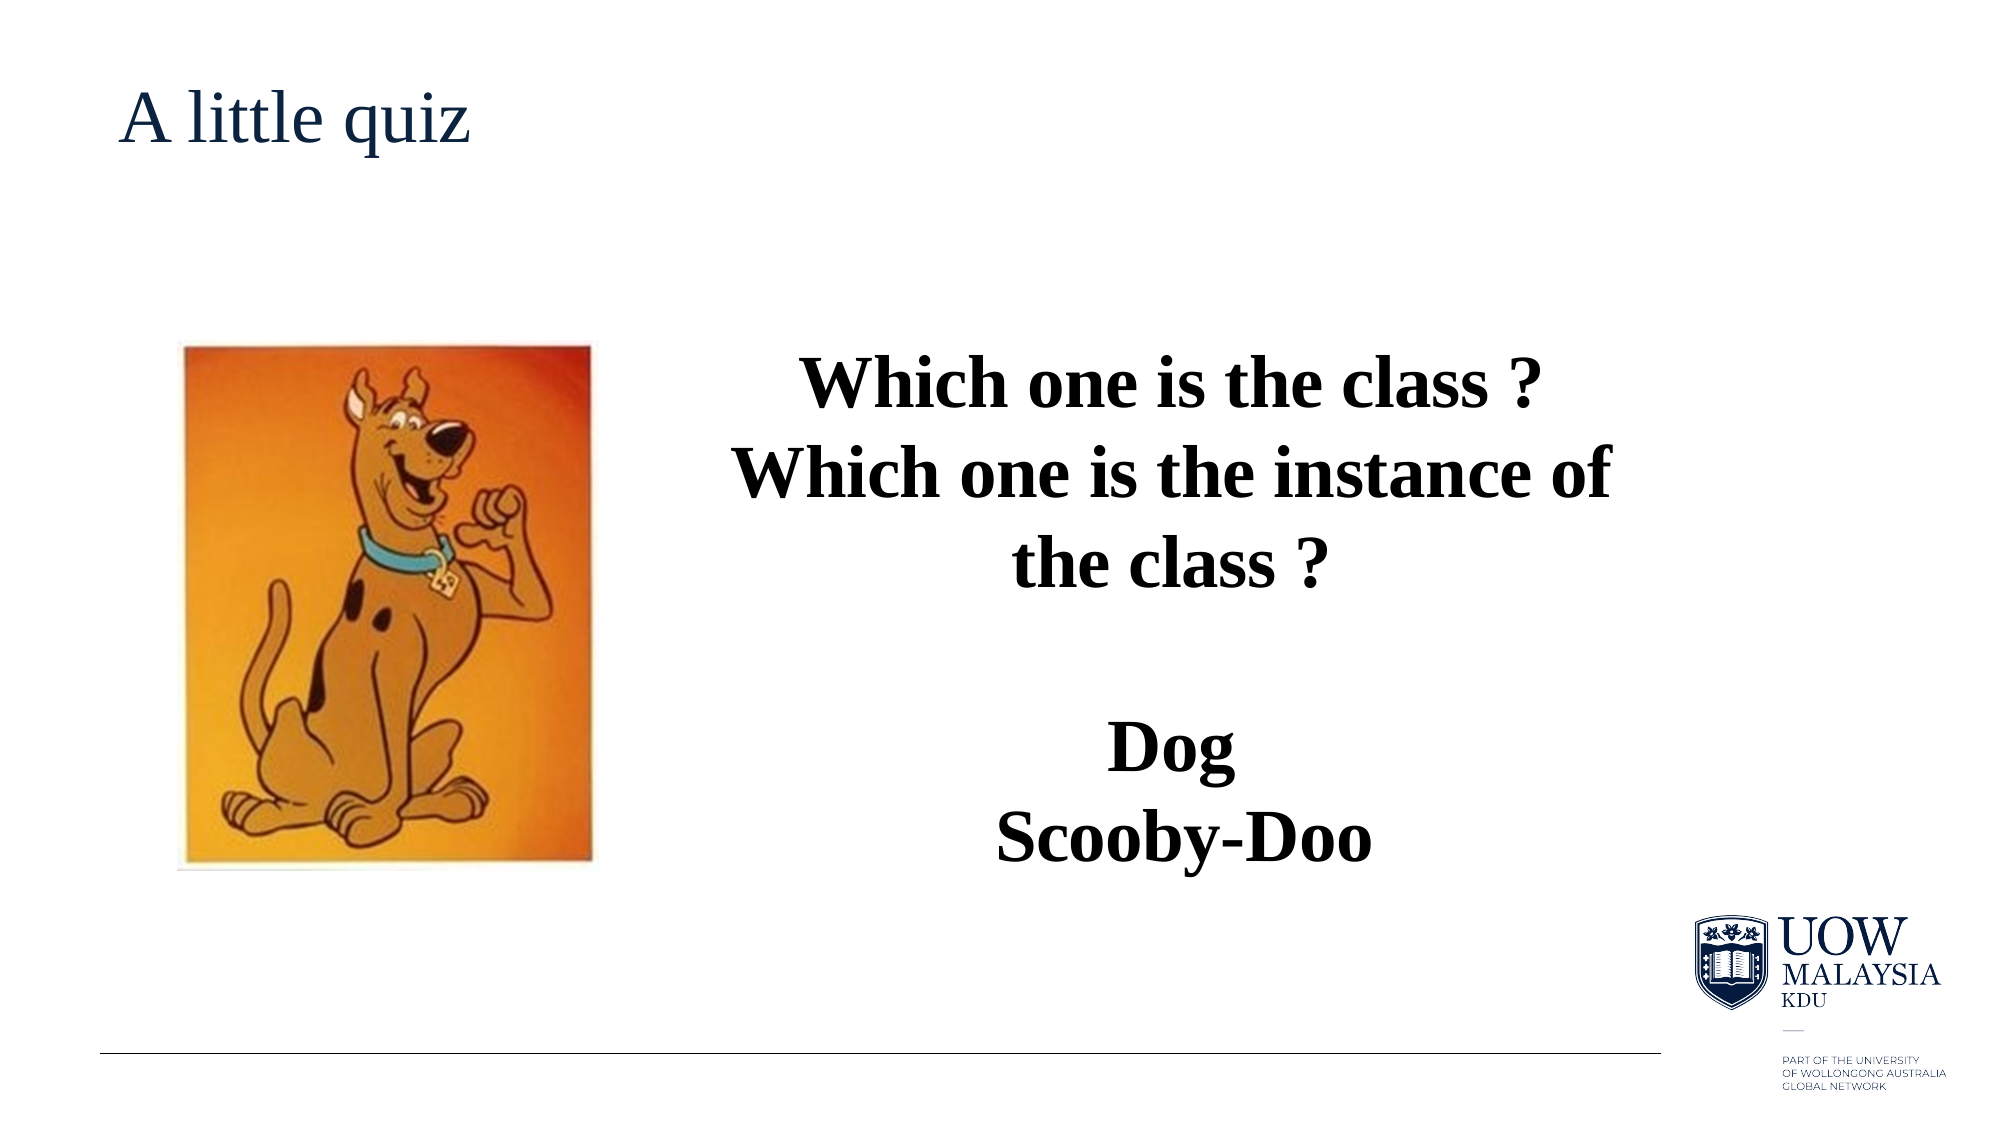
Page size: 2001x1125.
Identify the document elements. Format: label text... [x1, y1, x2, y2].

title A little quiz [99, 67, 1661, 207]
text_box Which one is the class ? Which one is the instance of the class ? Dog Scooby-Doo [679, 330, 1649, 877]
picture [1695, 915, 1947, 1091]
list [176, 340, 600, 872]
